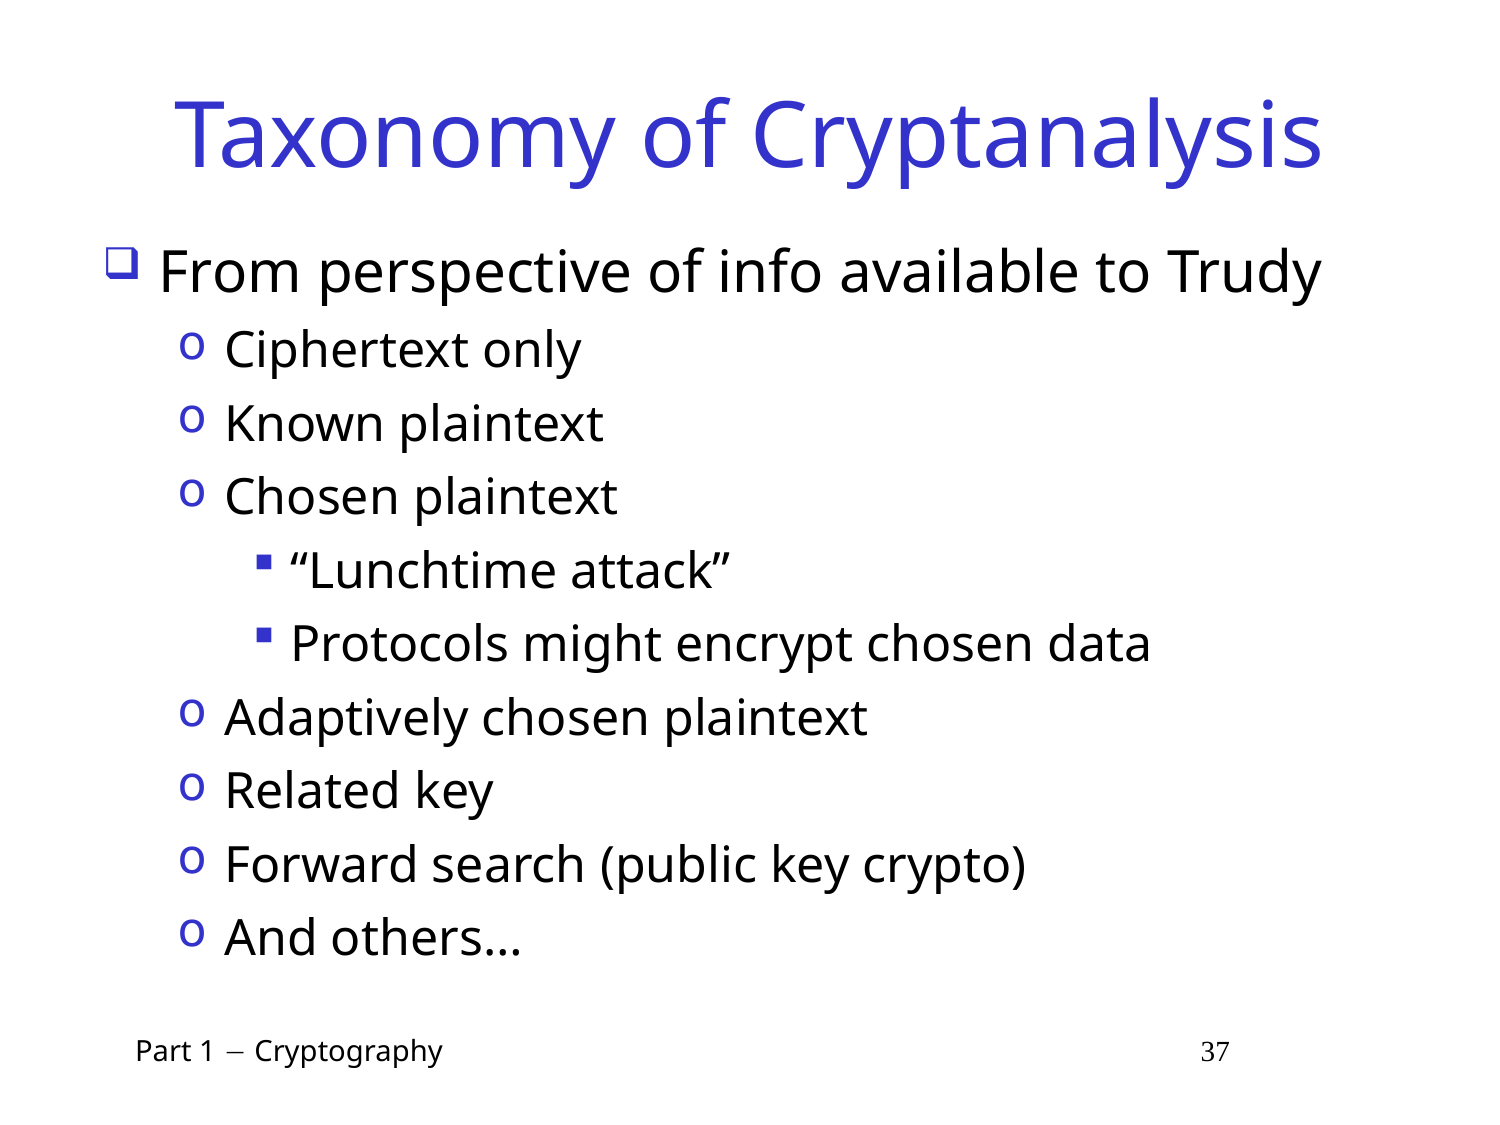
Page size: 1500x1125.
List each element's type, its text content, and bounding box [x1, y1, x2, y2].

title Taxonomy of Cryptanalysis [112, 37, 1388, 226]
footer Part 1  Cryptography 37 [112, 1024, 1401, 1101]
list From perspective of info available to Trudy Ciphertext only Known plaintext Chosen plaintext “Lunchtime attack” Protocols might encrypt chosen data Adaptively chosen plaintext Related key Forward search (public key crypto) And others… [87, 237, 1438, 1001]
